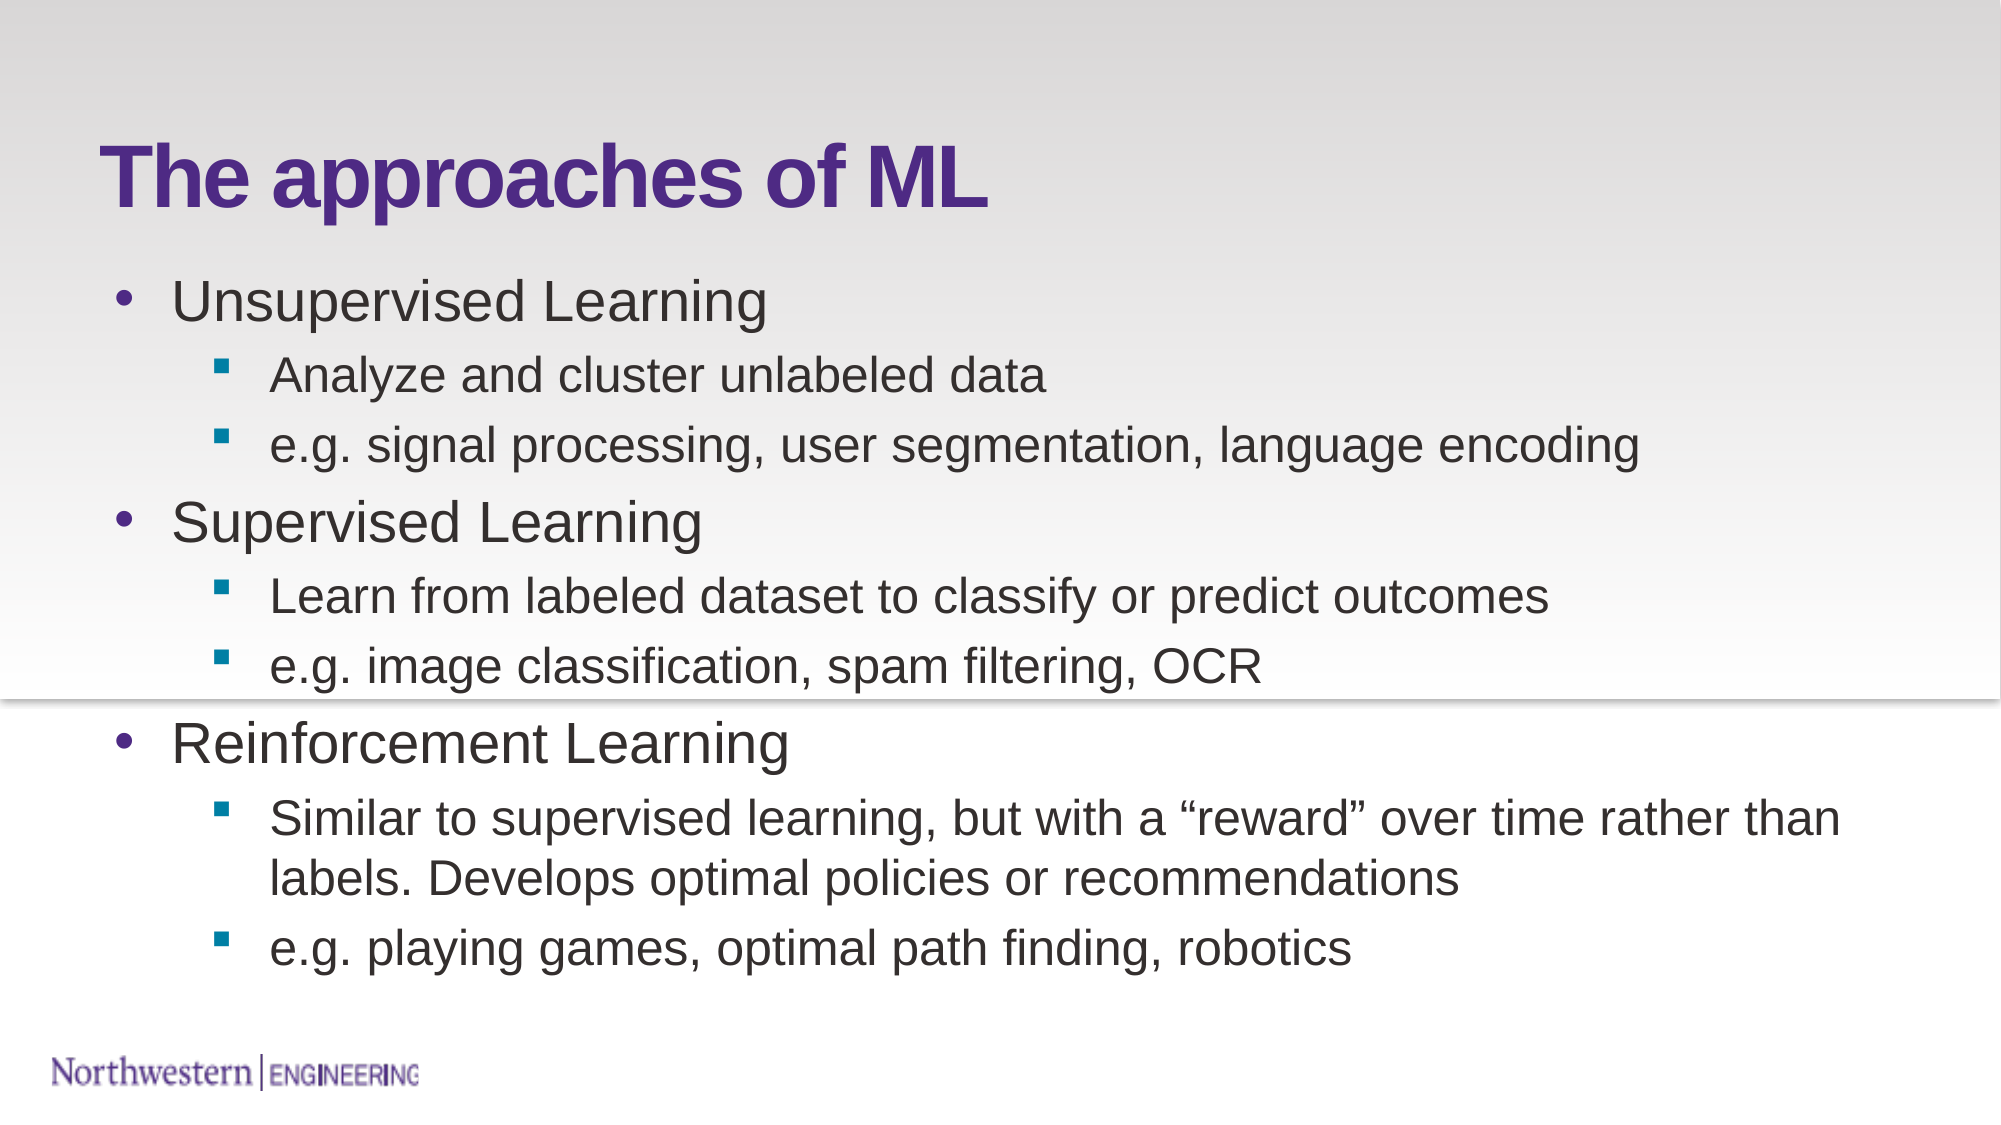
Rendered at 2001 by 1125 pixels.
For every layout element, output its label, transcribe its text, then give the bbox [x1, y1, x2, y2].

title The approaches of ML [99, 46, 1937, 226]
list Unsupervised Learning Analyze and cluster unlabeled data e.g. signal processing, user segmentation, language encoding Supervised Learning Learn from labeled dataset to classify or predict outcomes e.g. image classification, spam filtering, OCR Reinforcement Learning Similar to supervised learning, but with a “reward” over time rather than labels. Develops optimal policies or recommendations e.g. playing games, optimal path finding, robotics [99, 255, 1937, 987]
